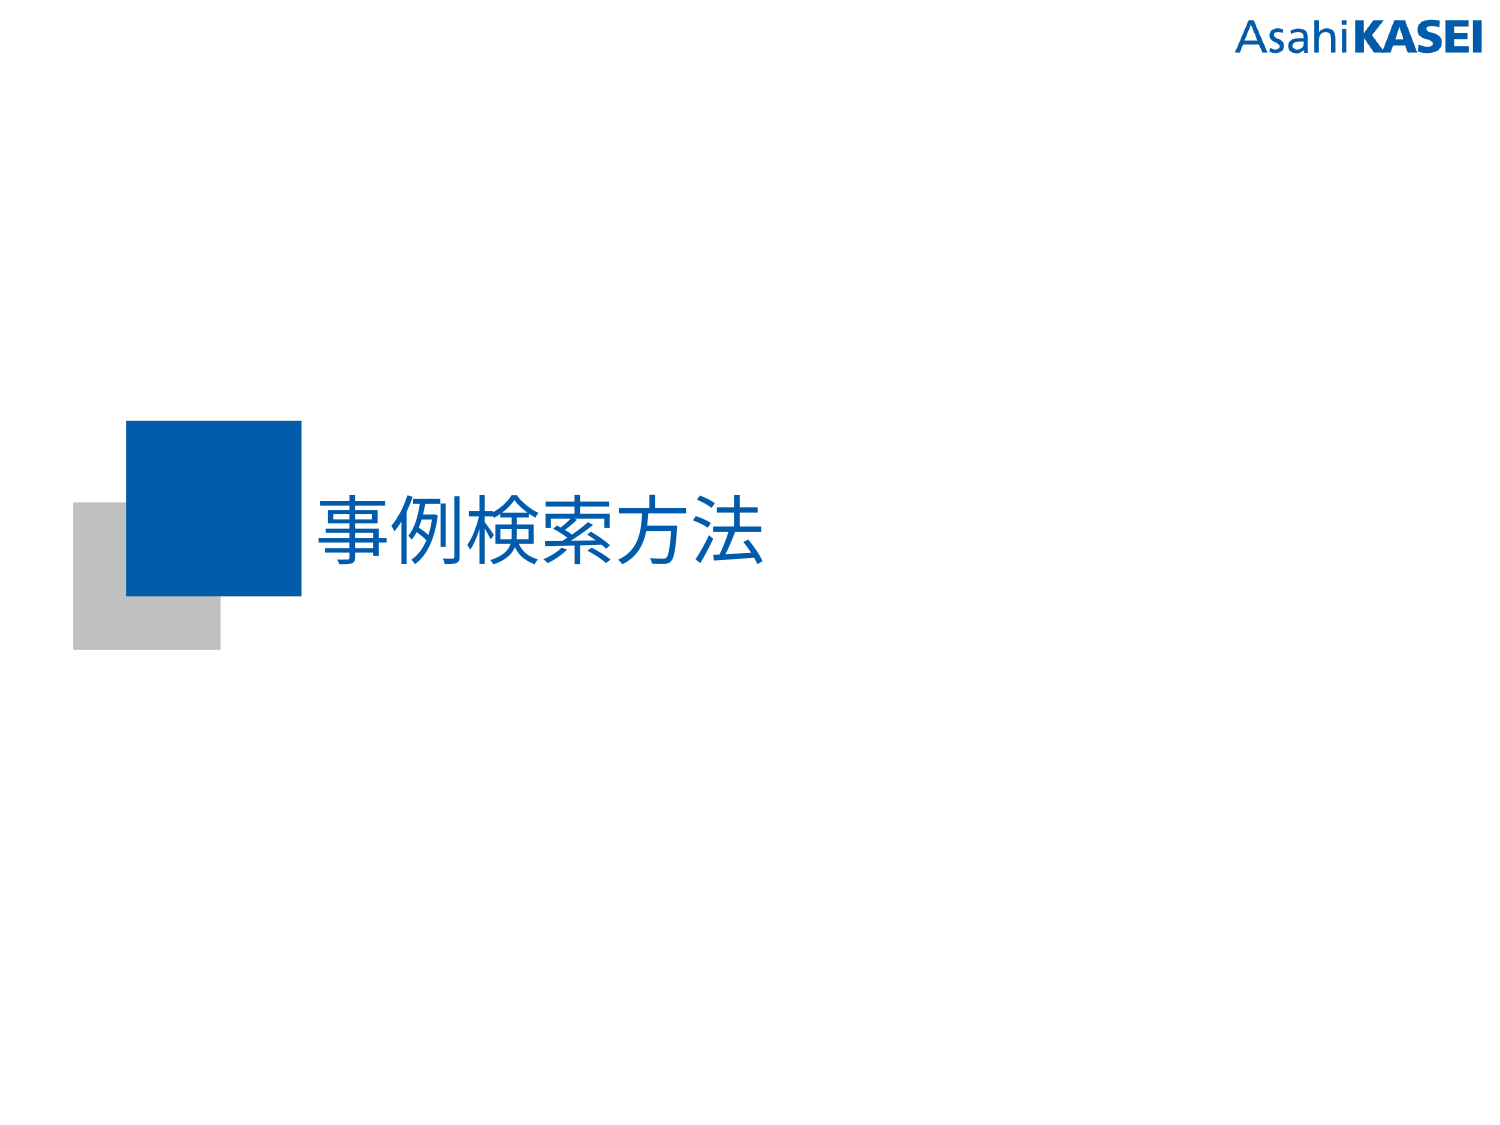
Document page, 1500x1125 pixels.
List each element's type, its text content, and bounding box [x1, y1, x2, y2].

title 事例検索方法 [301, 452, 1447, 582]
picture [0, 0, 1500, 1125]
